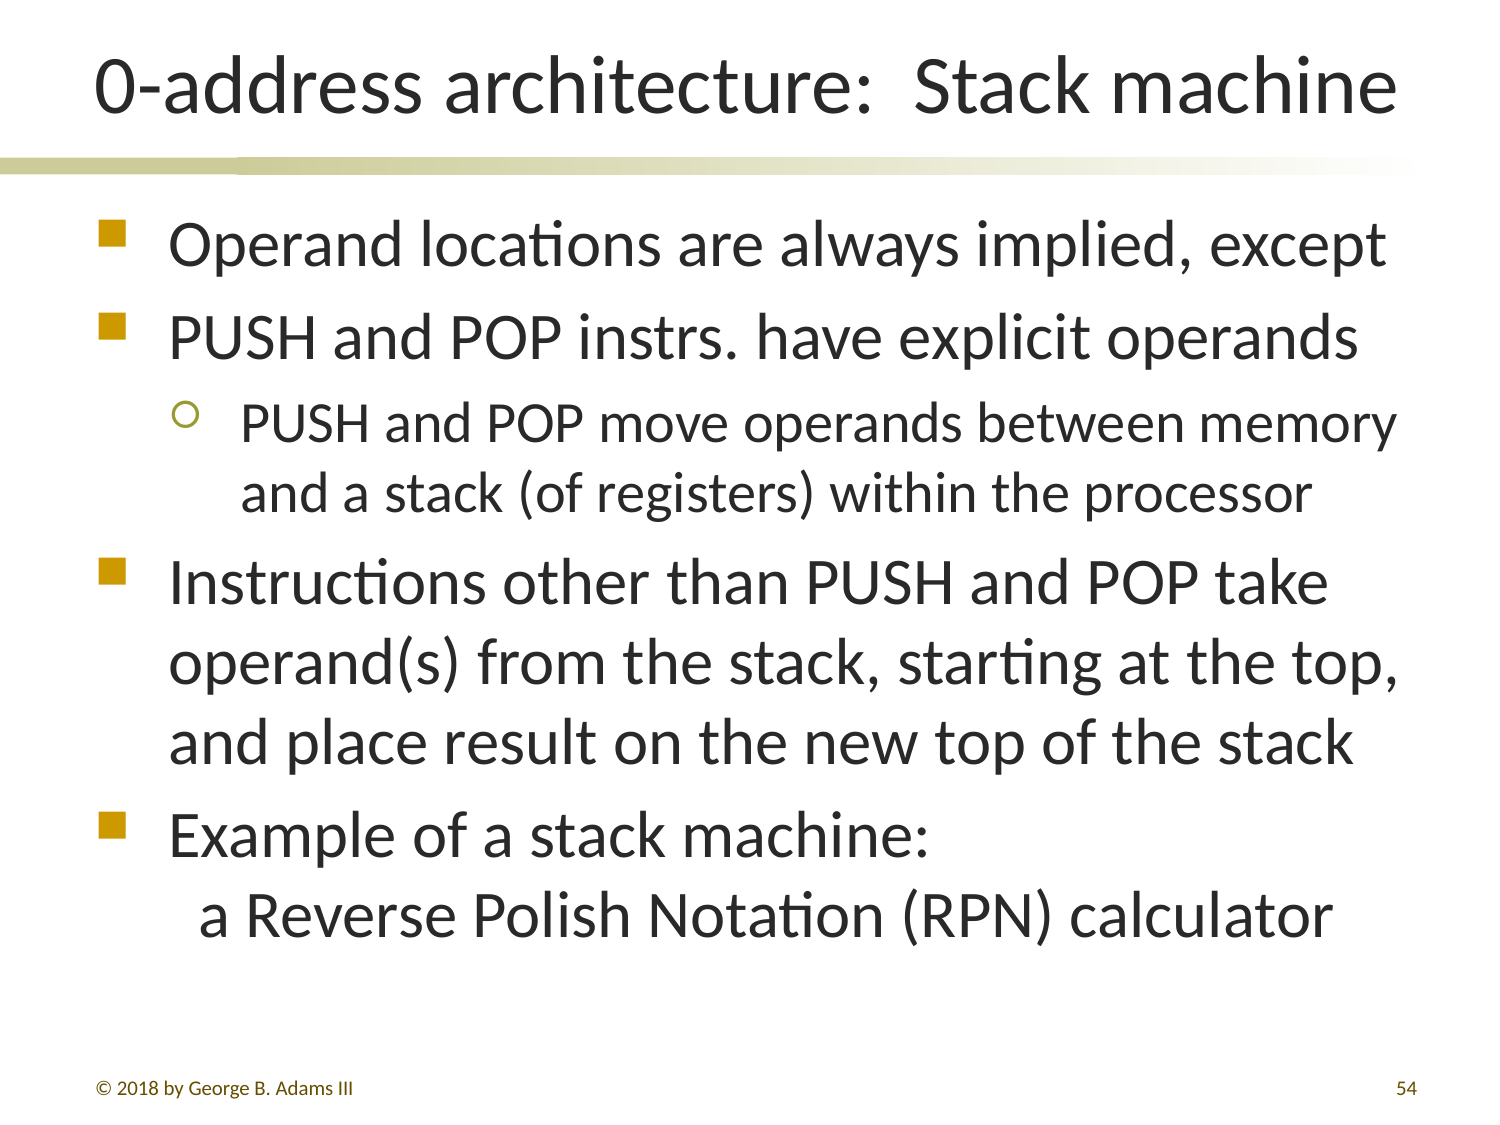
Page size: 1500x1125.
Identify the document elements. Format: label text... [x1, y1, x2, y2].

title 0-address architecture: Stack machine [79, 15, 1432, 139]
slide_number © 2018 by George B. Adams III [79, 1067, 406, 1099]
slide_number 423 [1119, 1067, 1433, 1099]
list Operand locations are always implied, except PUSH and POP instrs. have explicit operands PUSH and POP move operands between memory and a stack (of registers) within the processor Instructions other than PUSH and POP take operand(s) from the stack, starting at the top, and place result on the new top of the stack Example of a stack machine: a Reverse Polish Notation (RPN) calculator [79, 192, 1433, 1000]
